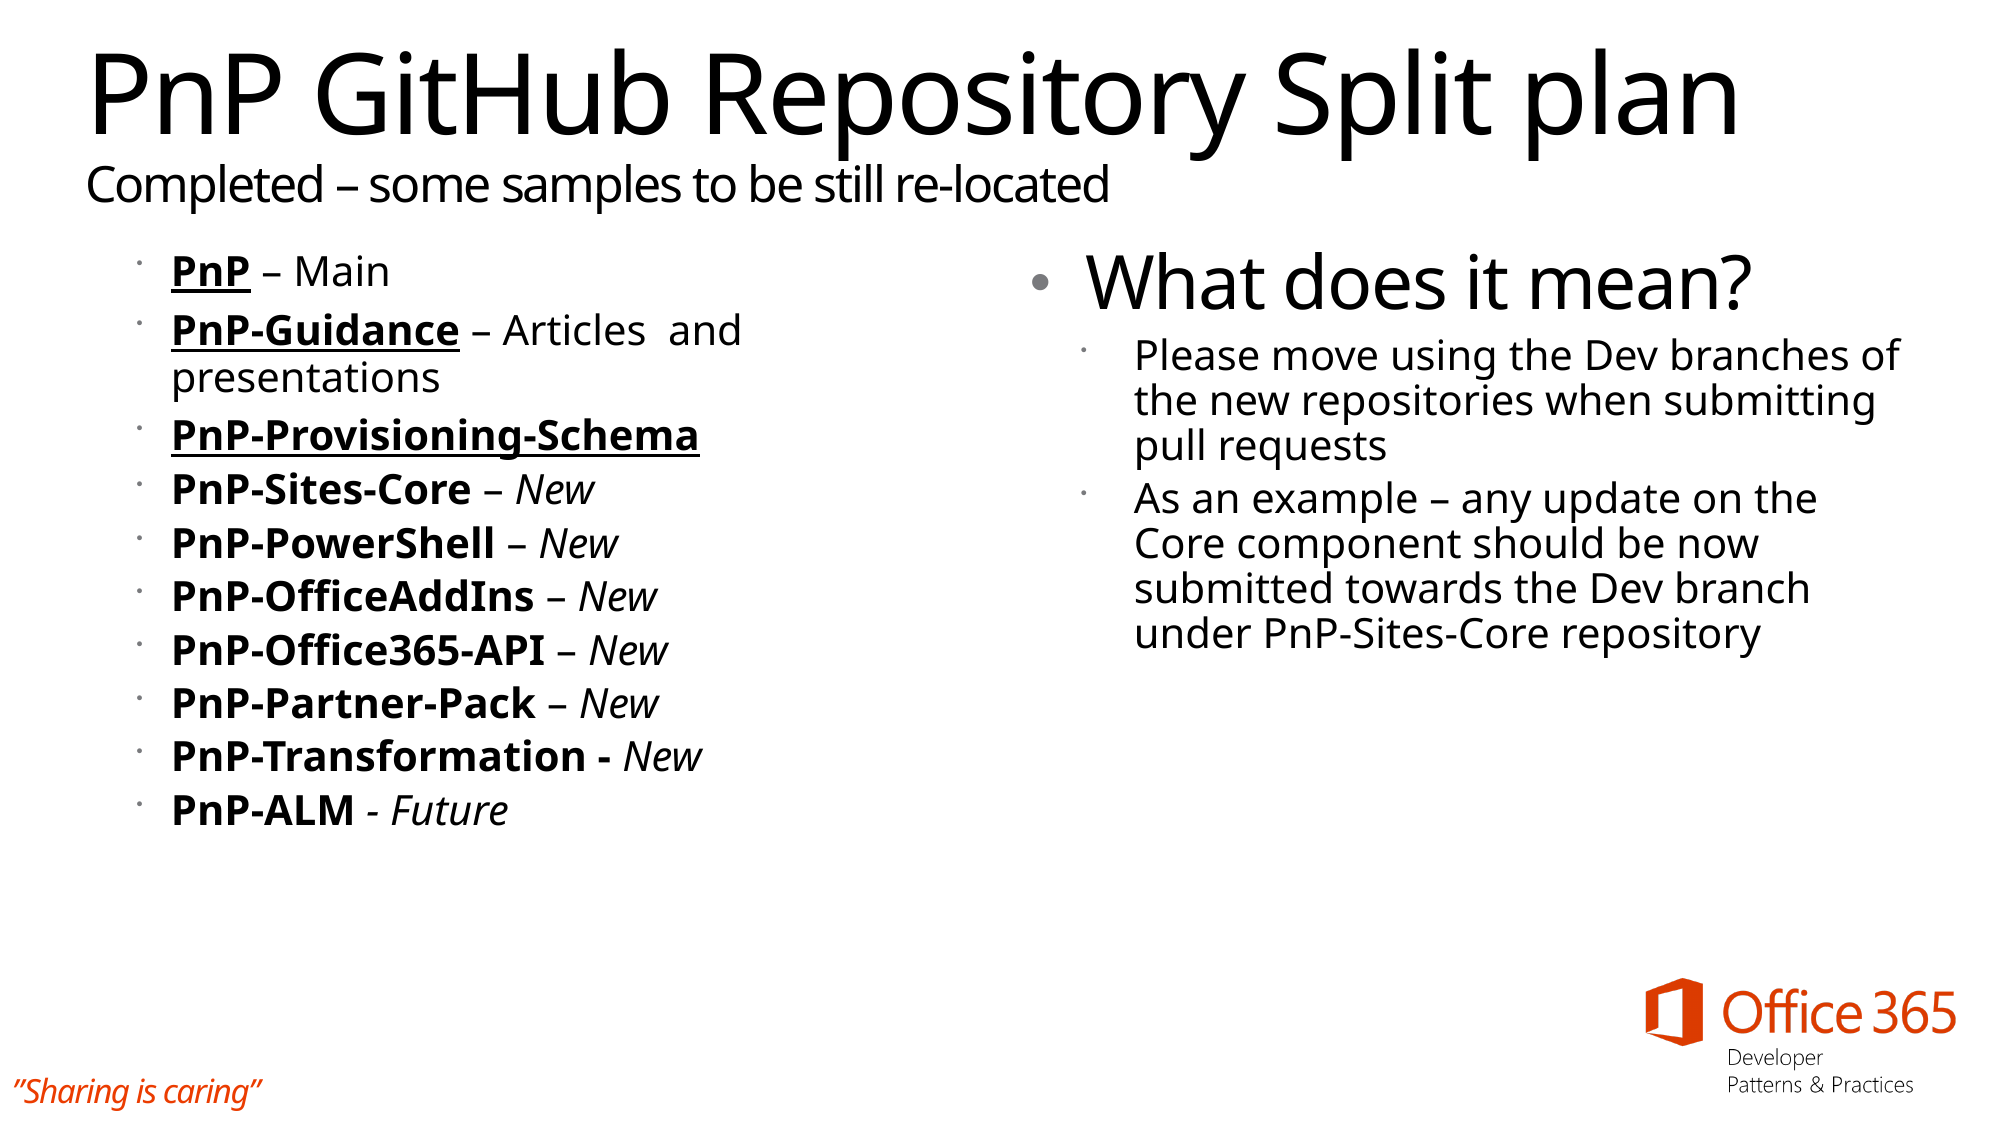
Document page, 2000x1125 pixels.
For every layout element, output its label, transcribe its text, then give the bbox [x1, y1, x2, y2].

title PnP GitHub Repository Split plan Completed – some samples to be still re-located [85, 37, 1914, 161]
picture [1616, 948, 1983, 1111]
list What does it mean? Please move using the Dev branches of the new repositories when submitting pull requests As an example – any update on the Core component should be now submitted towards the Dev branch under PnP-Sites-Core repository [1029, 245, 1915, 721]
list PnP – Main PnP-Guidance – Articles and presentations PnP-Provisioning-Schema PnP-Sites-Core – New PnP-PowerShell – New PnP-OfficeAddIns – New PnP-Office365-API – New PnP-Partner-Pack – New PnP-Transformation - New PnP-ALM - Future [85, 245, 971, 836]
